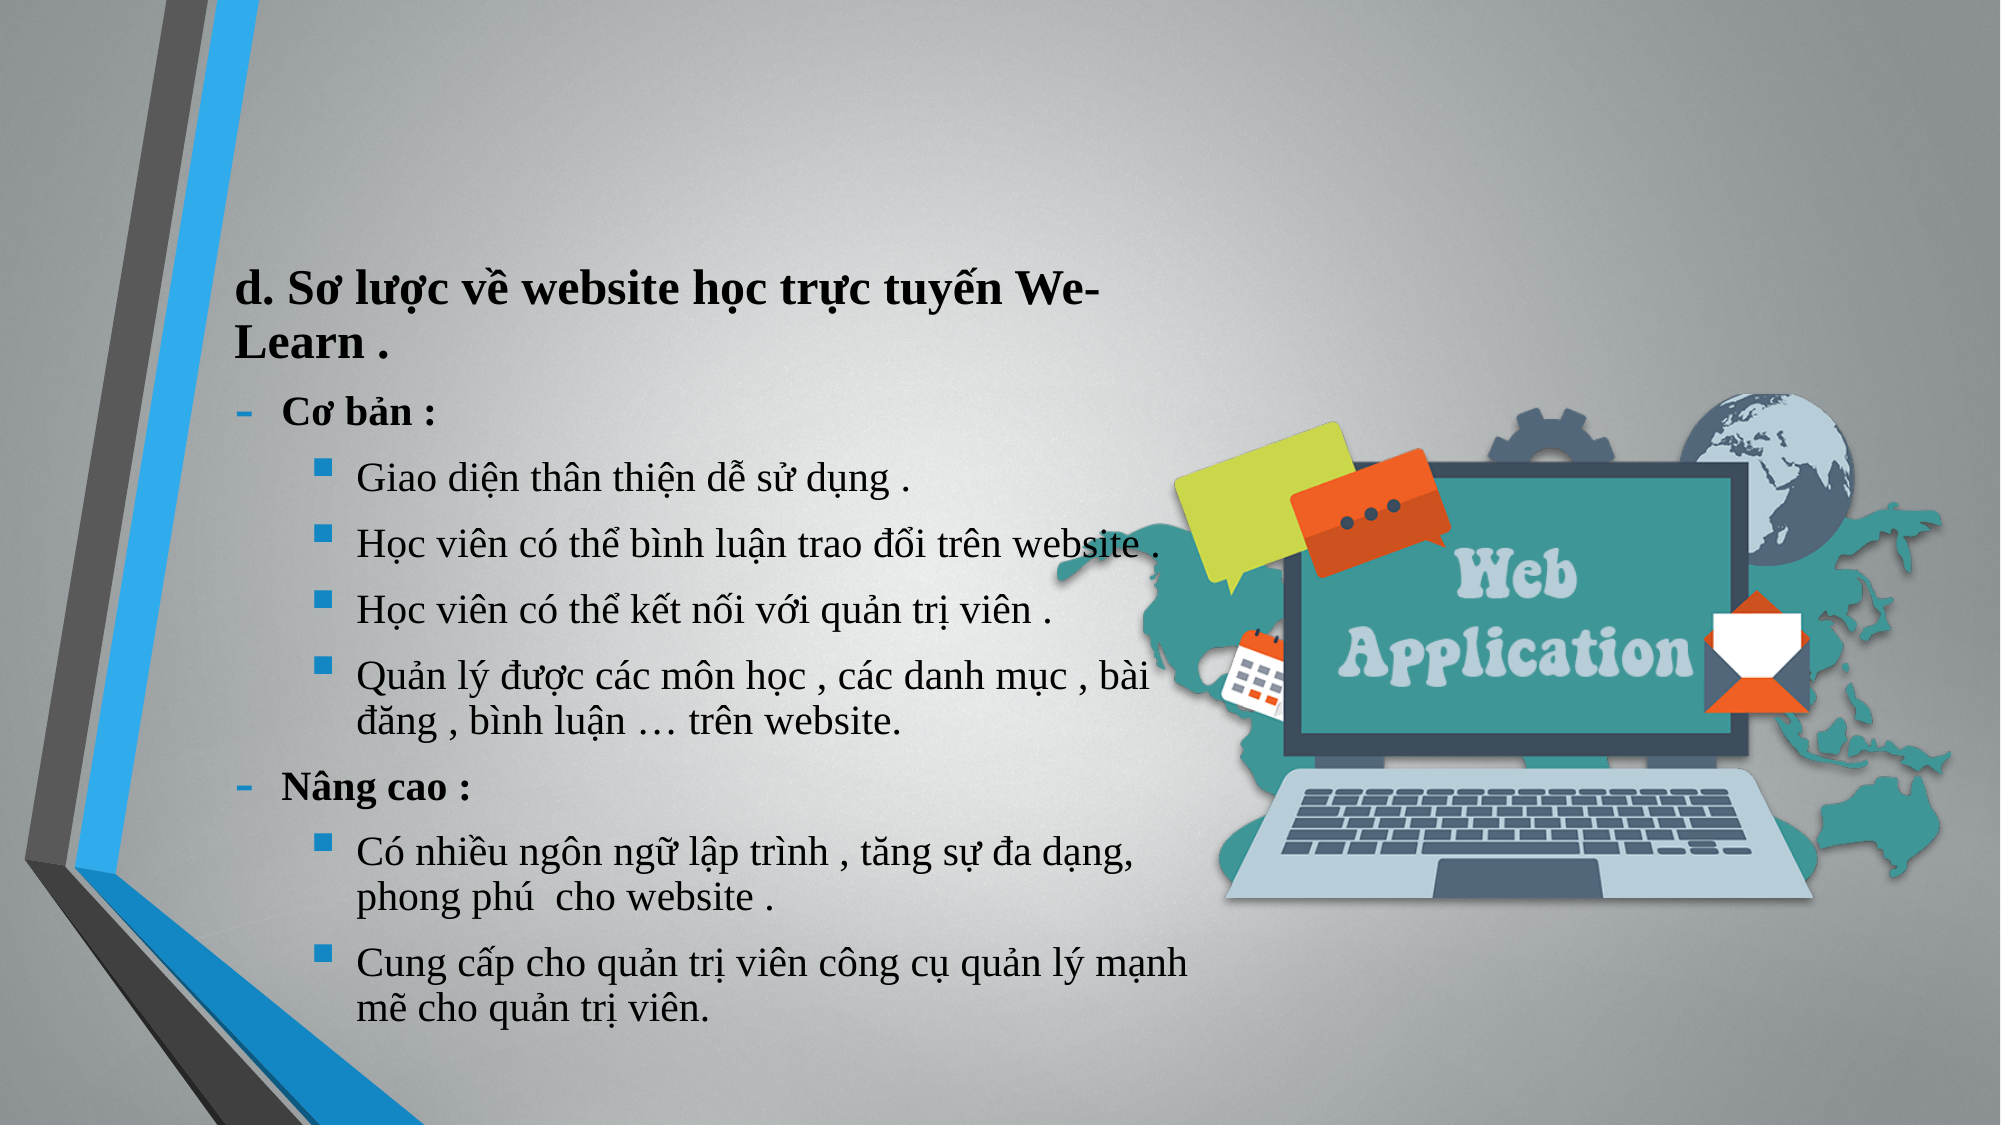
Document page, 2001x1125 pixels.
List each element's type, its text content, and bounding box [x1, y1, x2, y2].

picture [1056, 394, 1952, 898]
list d. Sơ lược về website học trực tuyến We-Learn . Cơ bản : Giao diện thân thiện dễ sử dụng . Học viên có thể bình luận trao đổi trên website . Học viên có thể kết nối với quản trị viên . Quản lý được các môn học , các danh mục , bài đăng , bình luận … trên website. Nâng cao : Có nhiều ngôn ngữ lập trình , tăng sự đa dạng, phong phú cho website . Cung cấp cho quản trị viên công cụ quản lý mạnh mẽ cho quản trị viên. [144, 210, 1242, 1082]
